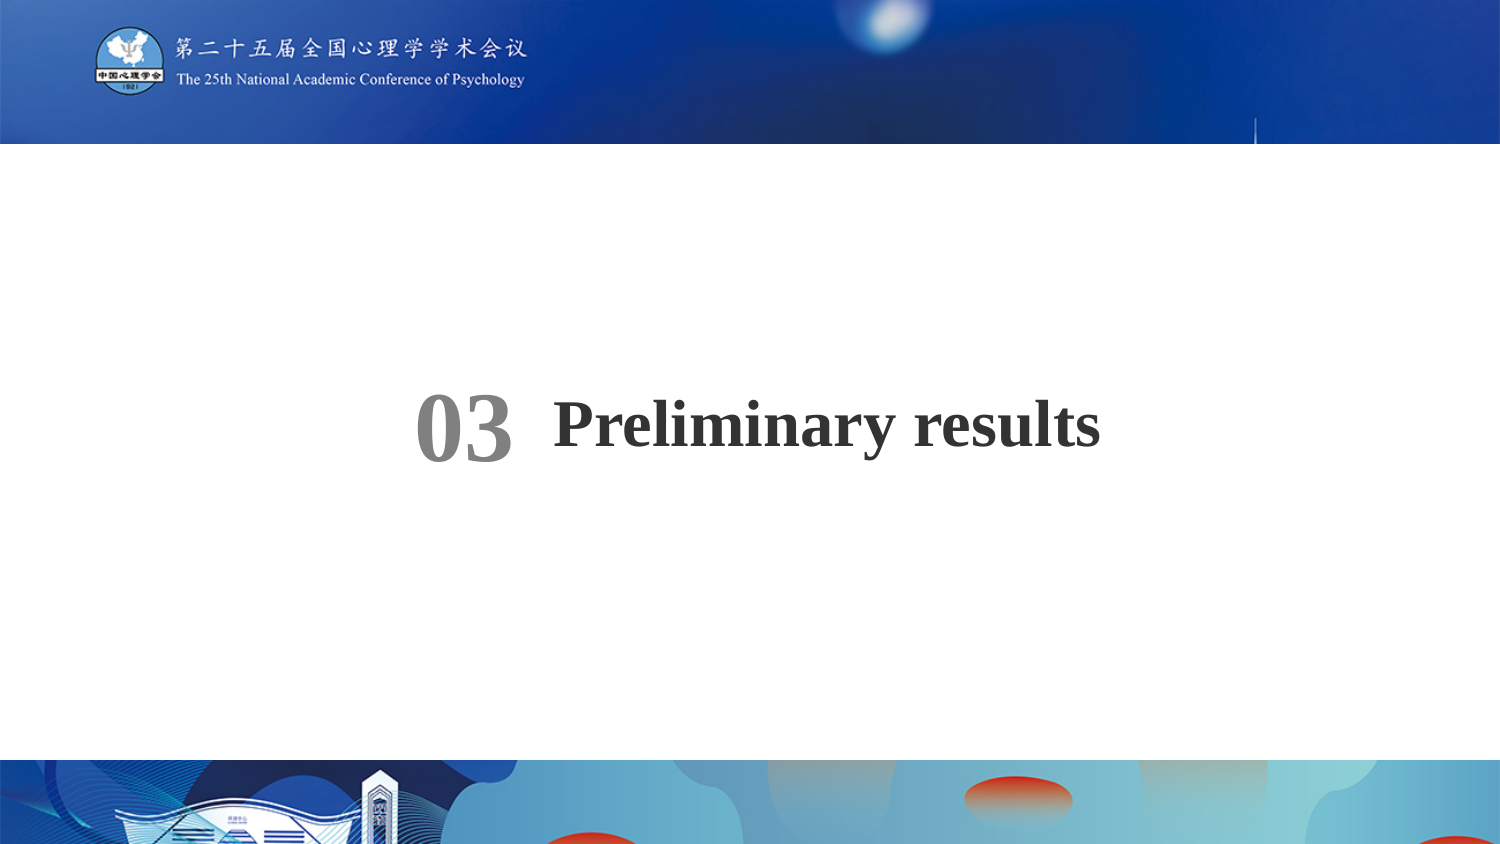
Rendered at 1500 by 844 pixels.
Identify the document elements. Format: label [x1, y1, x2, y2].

picture [0, 760, 1500, 844]
picture [0, 0, 1500, 144]
text_box [380, 353, 1120, 491]
